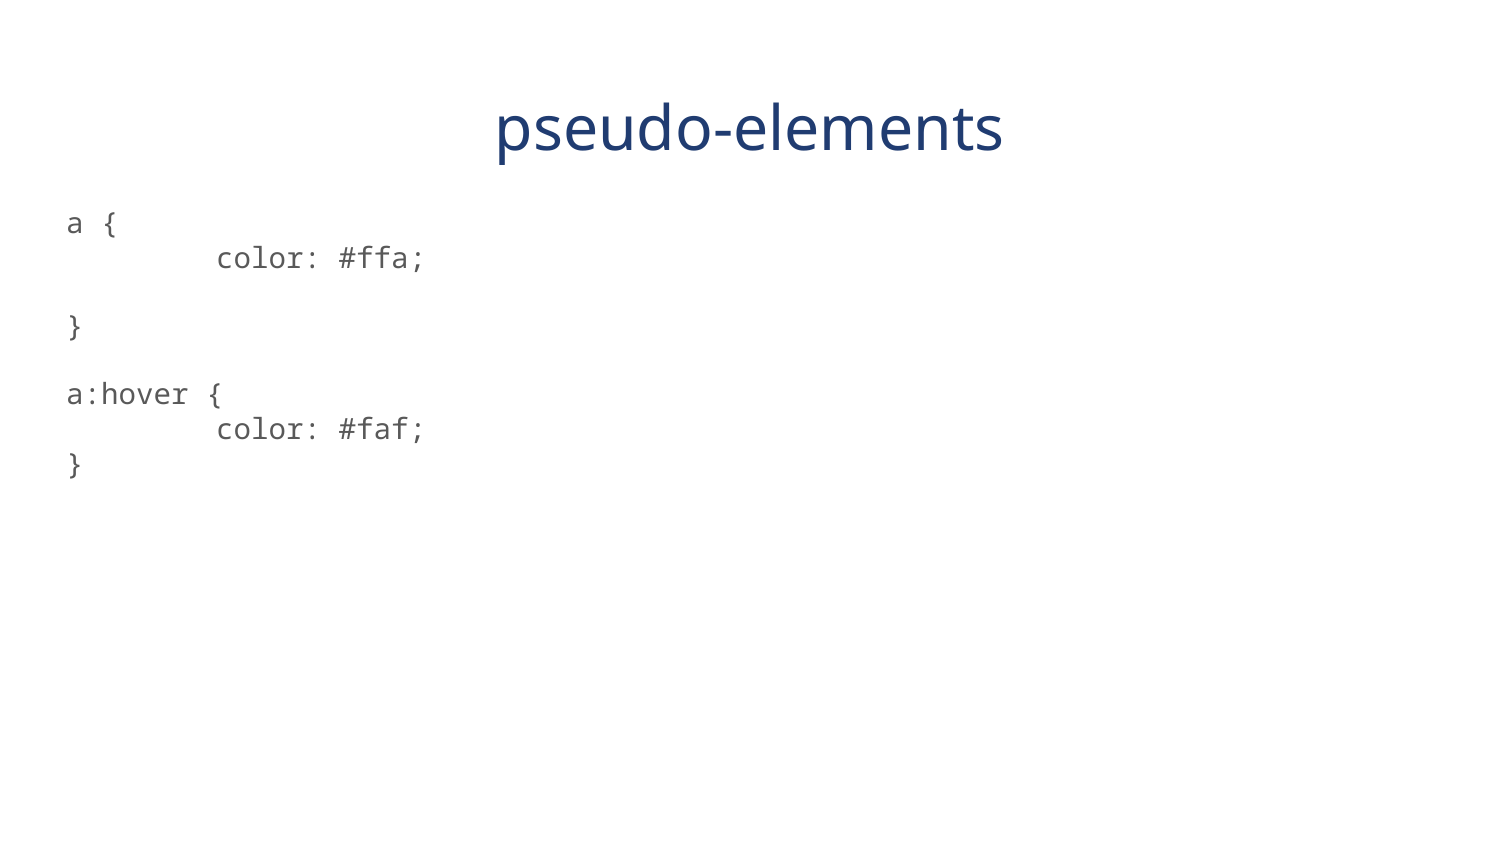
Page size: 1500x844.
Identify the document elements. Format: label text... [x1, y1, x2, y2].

title pseudo-elements [51, 72, 1449, 167]
list a { color: #ffa; } a:hover { color: #faf; } [51, 189, 1449, 813]
